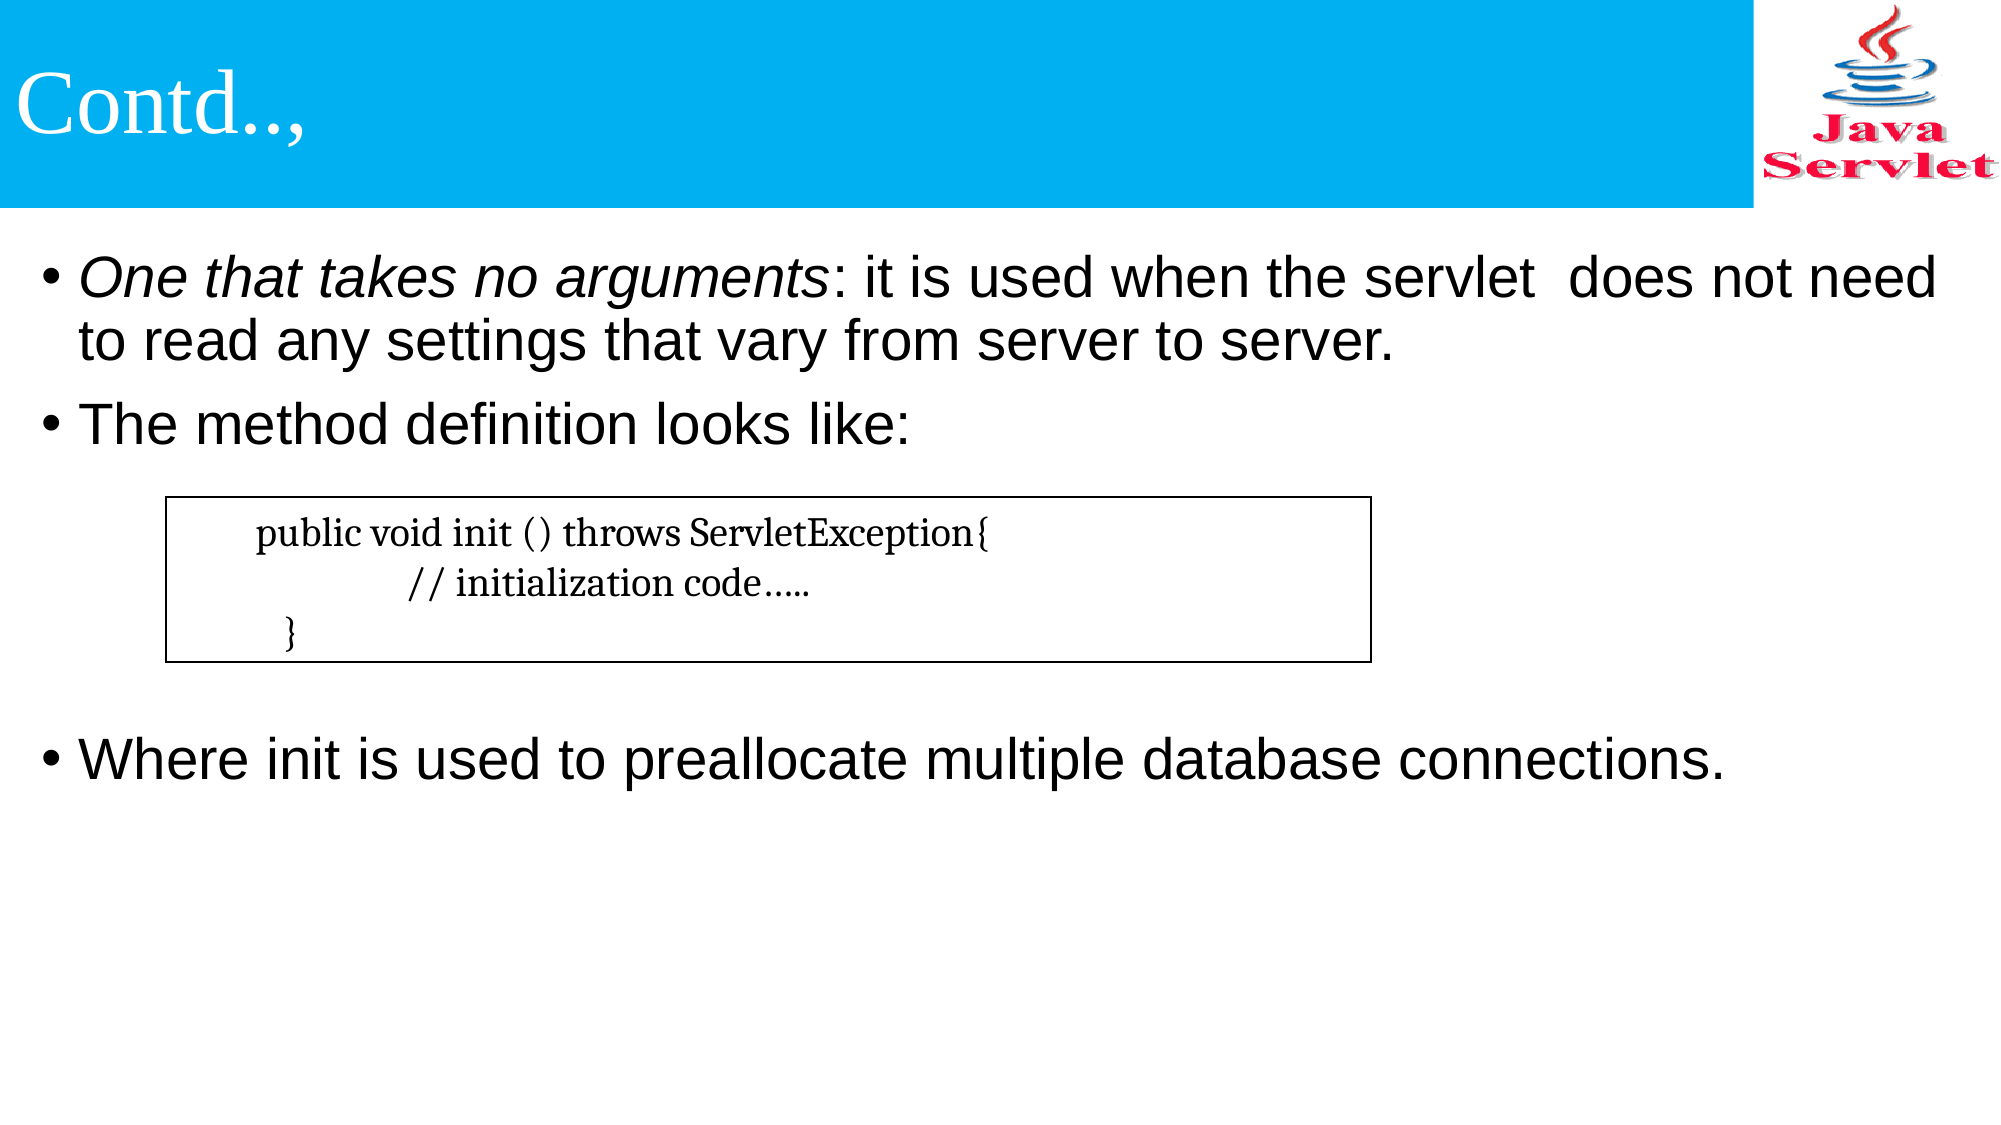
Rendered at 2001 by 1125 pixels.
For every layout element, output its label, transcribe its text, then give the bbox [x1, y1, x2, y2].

text_box public void init () throws ServletException{ // initialization code….. } [165, 496, 1372, 663]
picture [1757, 1, 2001, 185]
list One that takes no arguments: it is used when the servlet does not need to read any settings that vary from server to server. The method definition looks like: Where init is used to preallocate multiple database connections. [26, 239, 1974, 1058]
title Contd.., [0, 0, 1754, 208]
